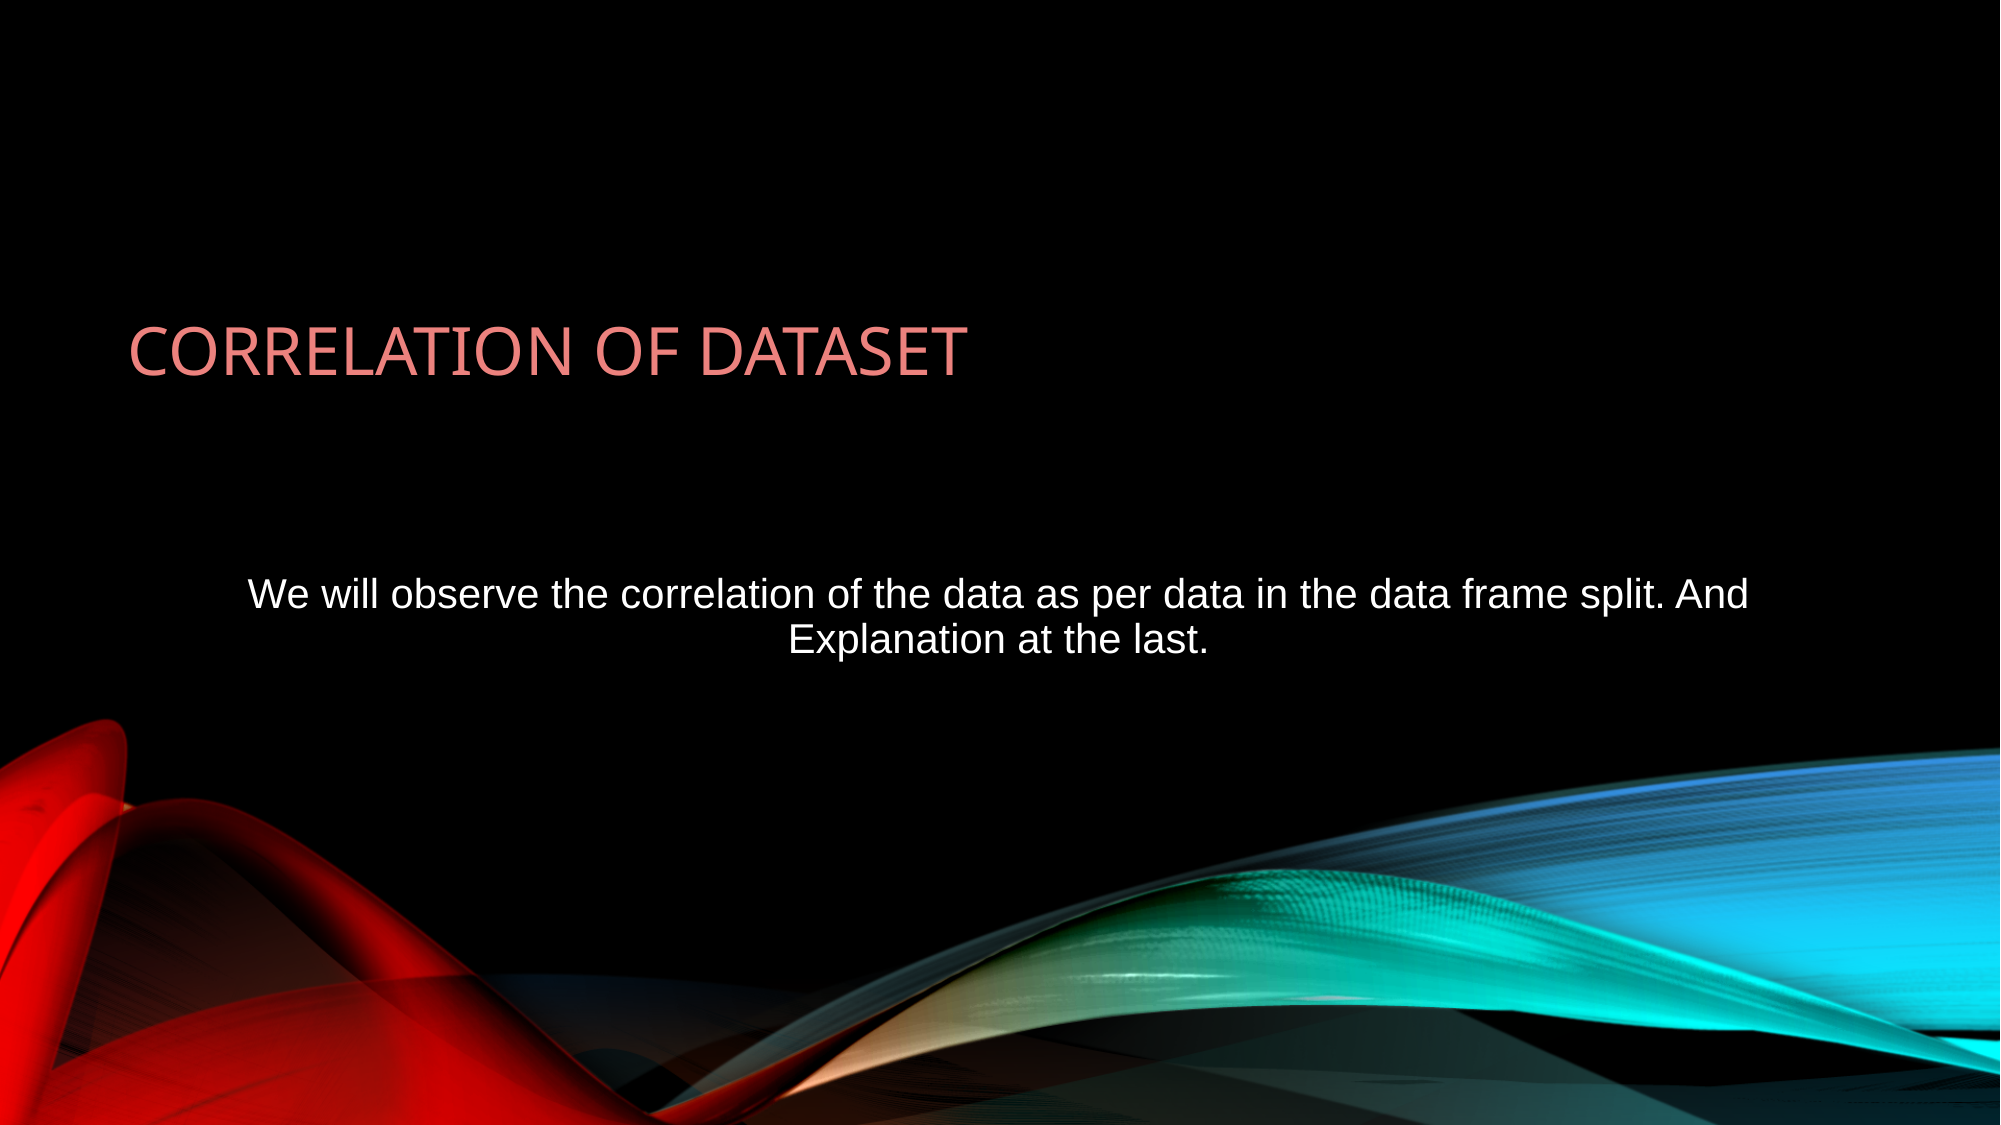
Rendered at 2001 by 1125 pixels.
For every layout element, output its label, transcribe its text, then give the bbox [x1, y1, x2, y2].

title Correlation of Dataset [112, 123, 1888, 584]
list We will observe the correlation of the data as per data in the data frame split. And Explanation at the last. [168, 529, 1830, 763]
picture [0, 717, 2000, 1125]
